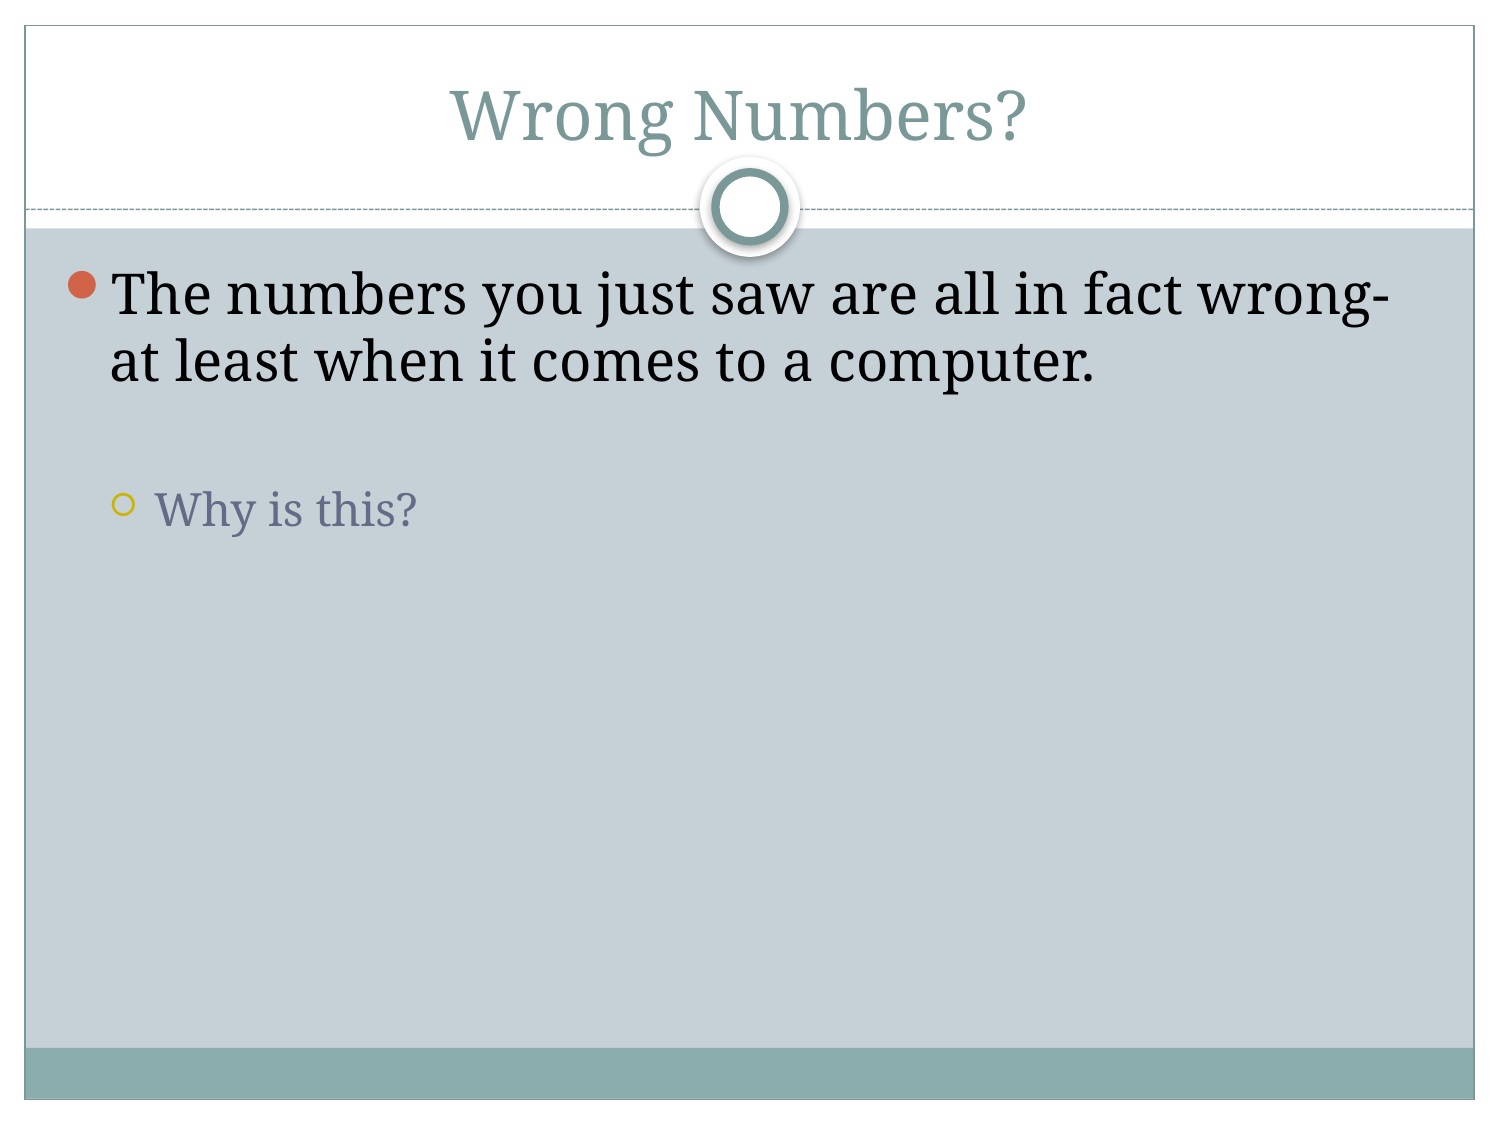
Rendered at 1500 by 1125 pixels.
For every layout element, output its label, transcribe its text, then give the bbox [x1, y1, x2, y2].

list The numbers you just saw are all in fact wrong- at least when it comes to a computer. Why is this? [49, 250, 1445, 1001]
title Wrong Numbers? [49, 37, 1450, 162]
